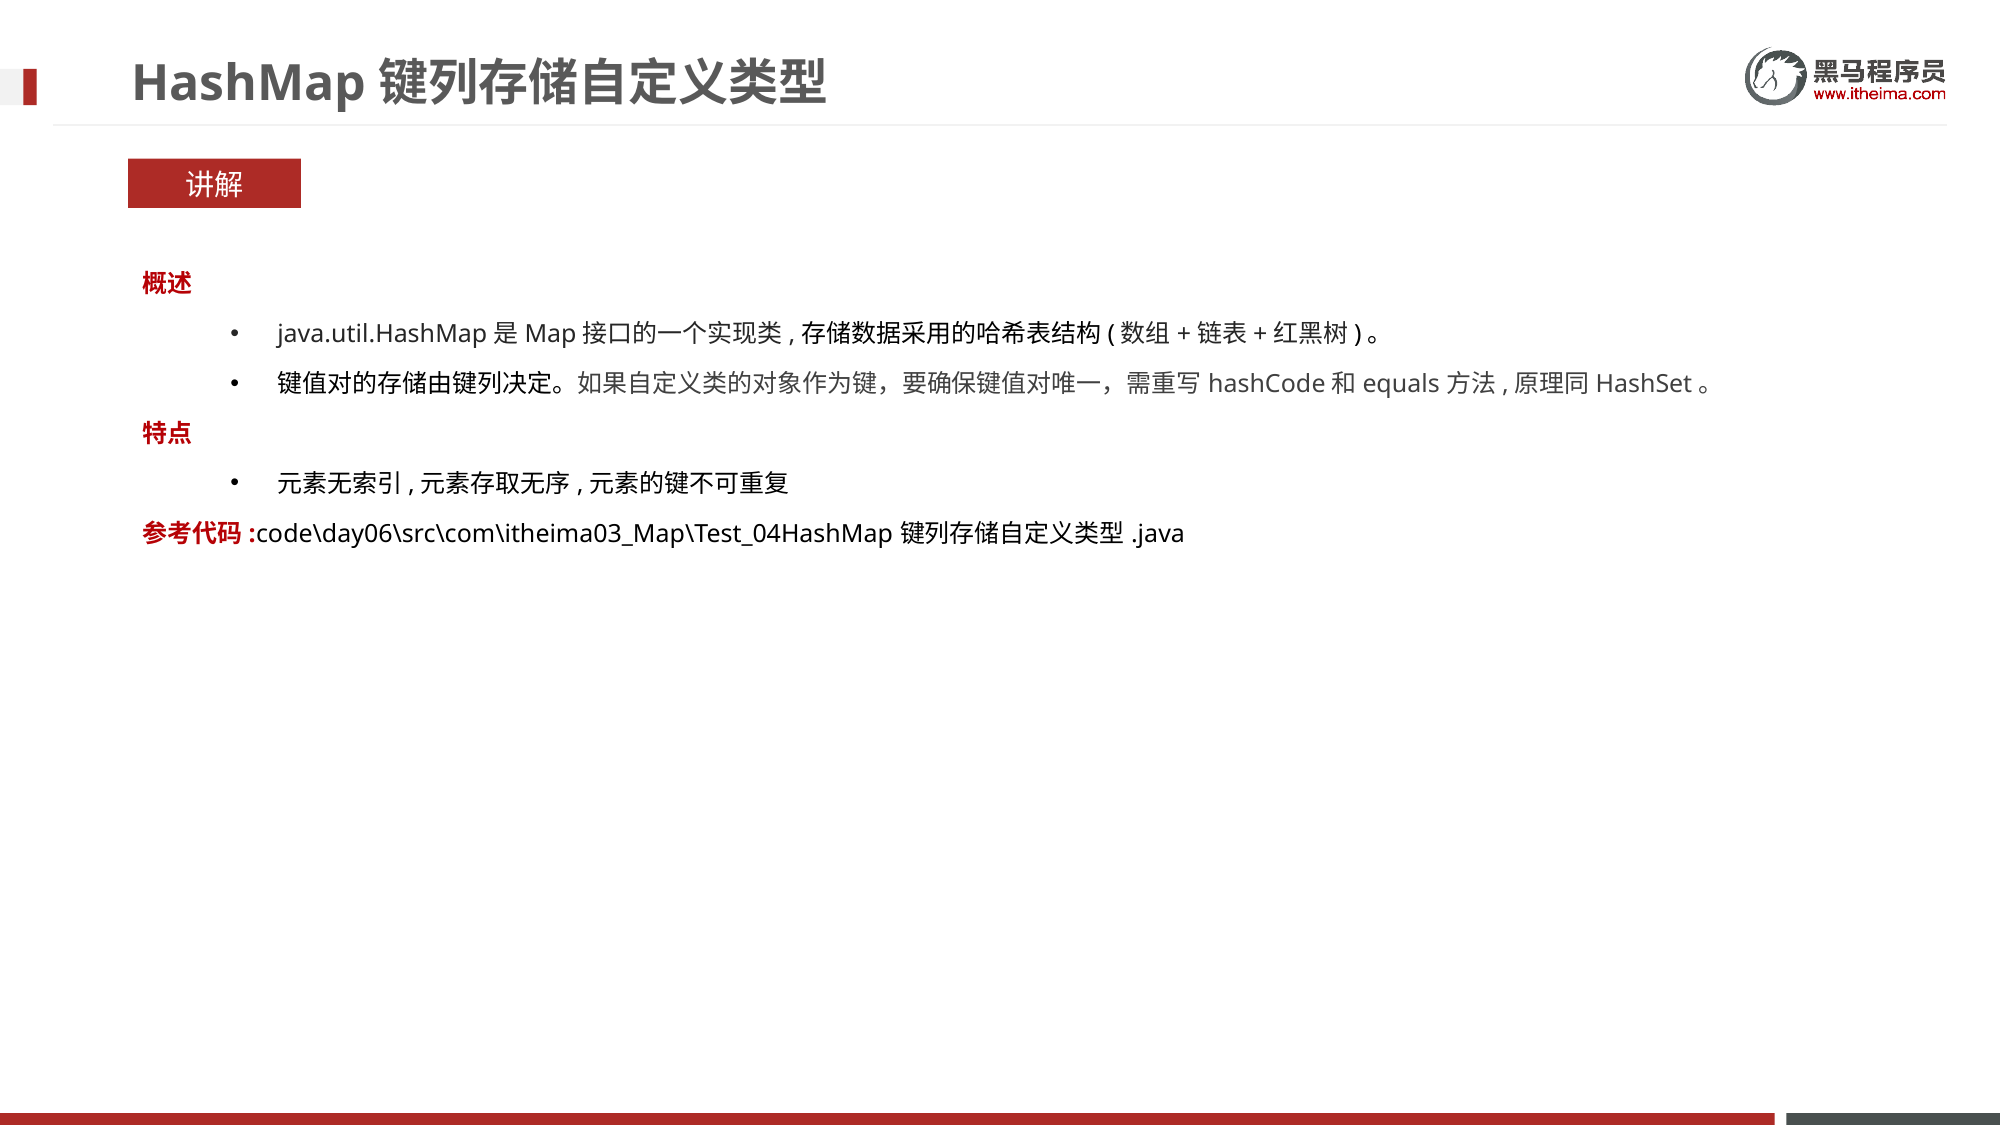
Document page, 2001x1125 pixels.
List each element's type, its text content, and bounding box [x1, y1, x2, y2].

picture [1744, 46, 1946, 106]
title HashMap键列存储自定义类型 [116, 38, 1556, 124]
text_box 概述 java.util.HashMap是Map接口的一个实现类,存储数据采用的哈希表结构(数组+链表+红黑树)。 键值对的存储由键列决定。如果自定义类的对象作为键，要确保键值对唯一，需重写hashCode和equals方法,原理同HashSet。 特点 元素无索引,元素存取无序,元素的键不可重复 参考代码:code\day06\src\com\itheima03_Map\Test_04HashMap键列存储自定义类型.java [128, 245, 1900, 1087]
text_box 讲解 [126, 157, 303, 210]
